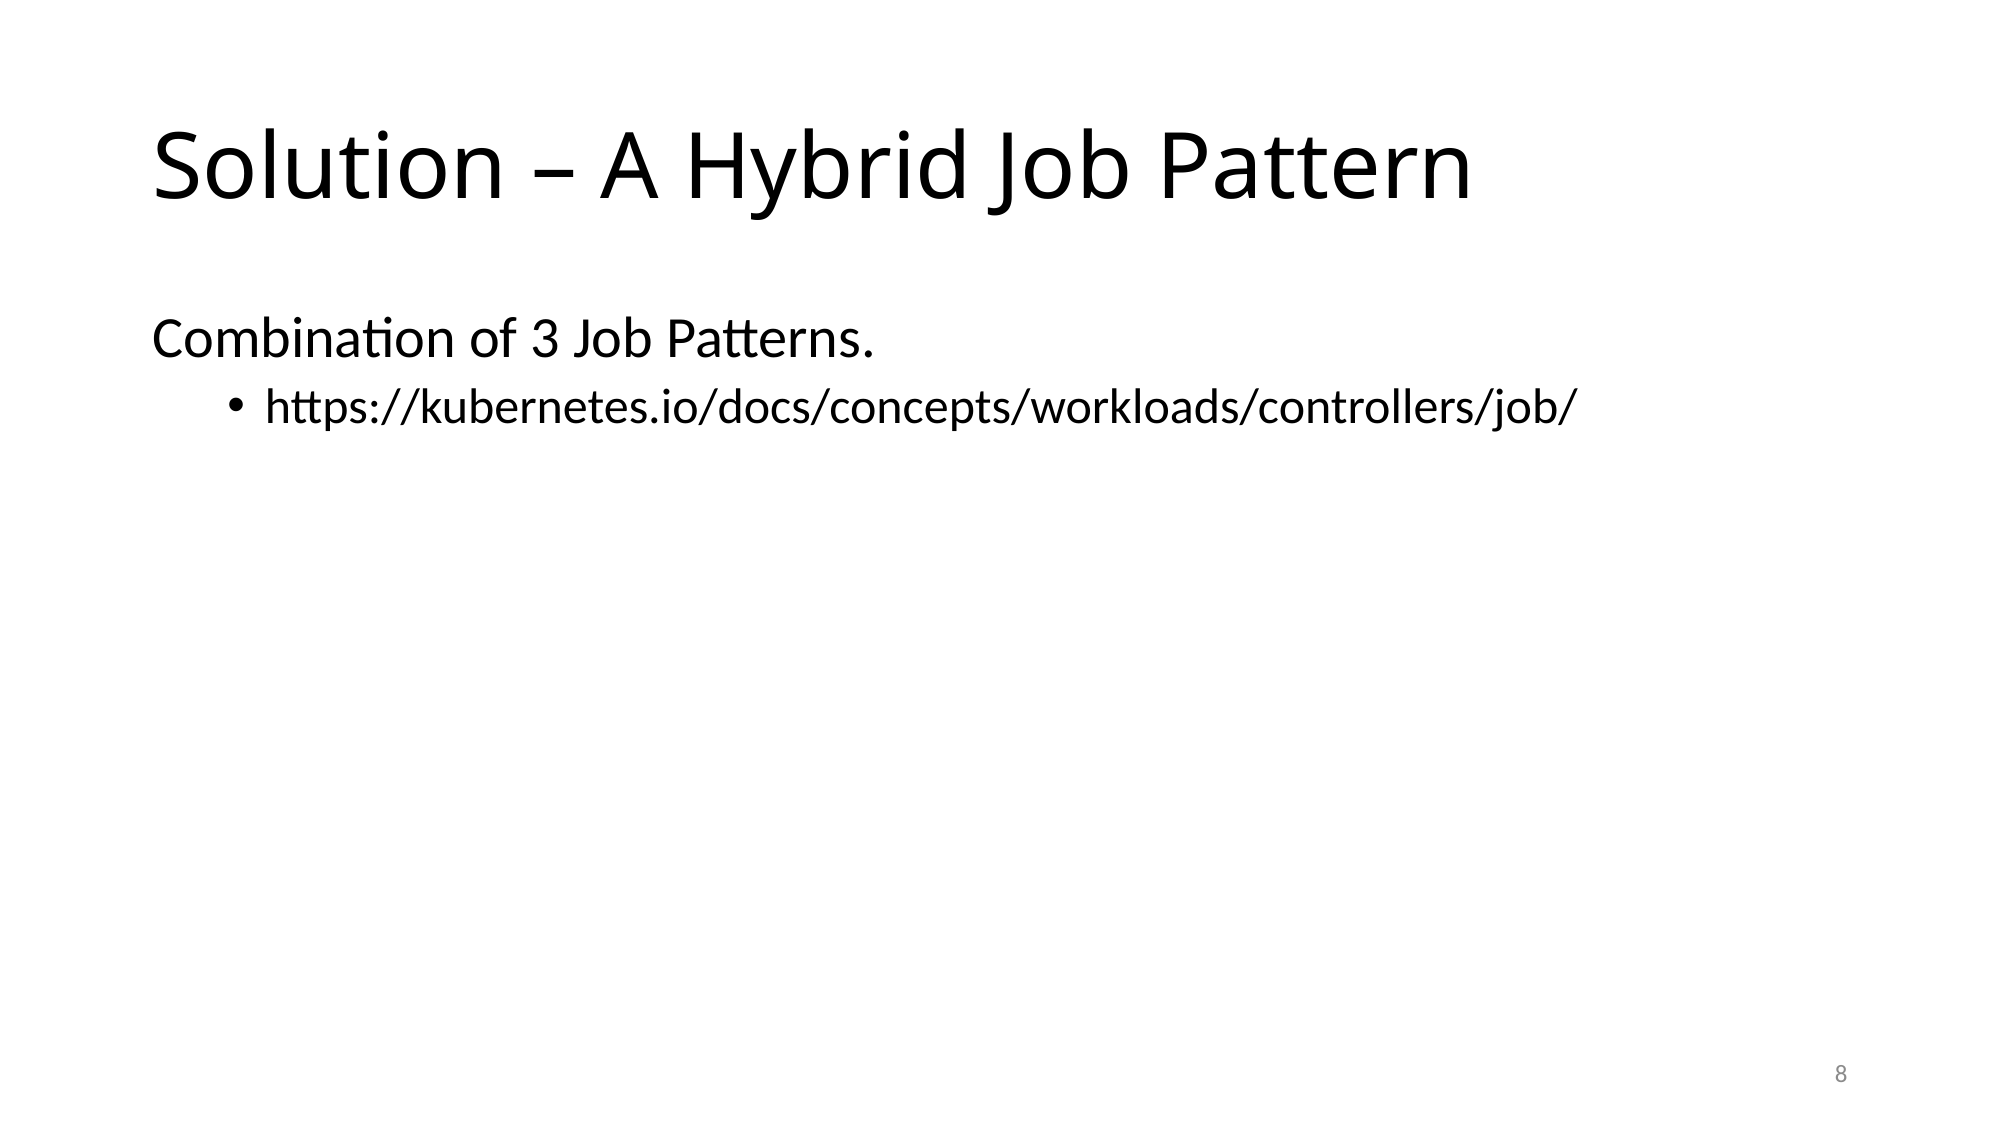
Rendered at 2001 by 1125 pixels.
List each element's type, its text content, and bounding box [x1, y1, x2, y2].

list Combination of 3 Job Patterns. https://kubernetes.io/docs/concepts/workloads/controllers/job/ [137, 299, 1863, 1014]
title Solution – A Hybrid Job Pattern [137, 59, 1863, 278]
slide_number 8 [1412, 1042, 1863, 1103]
